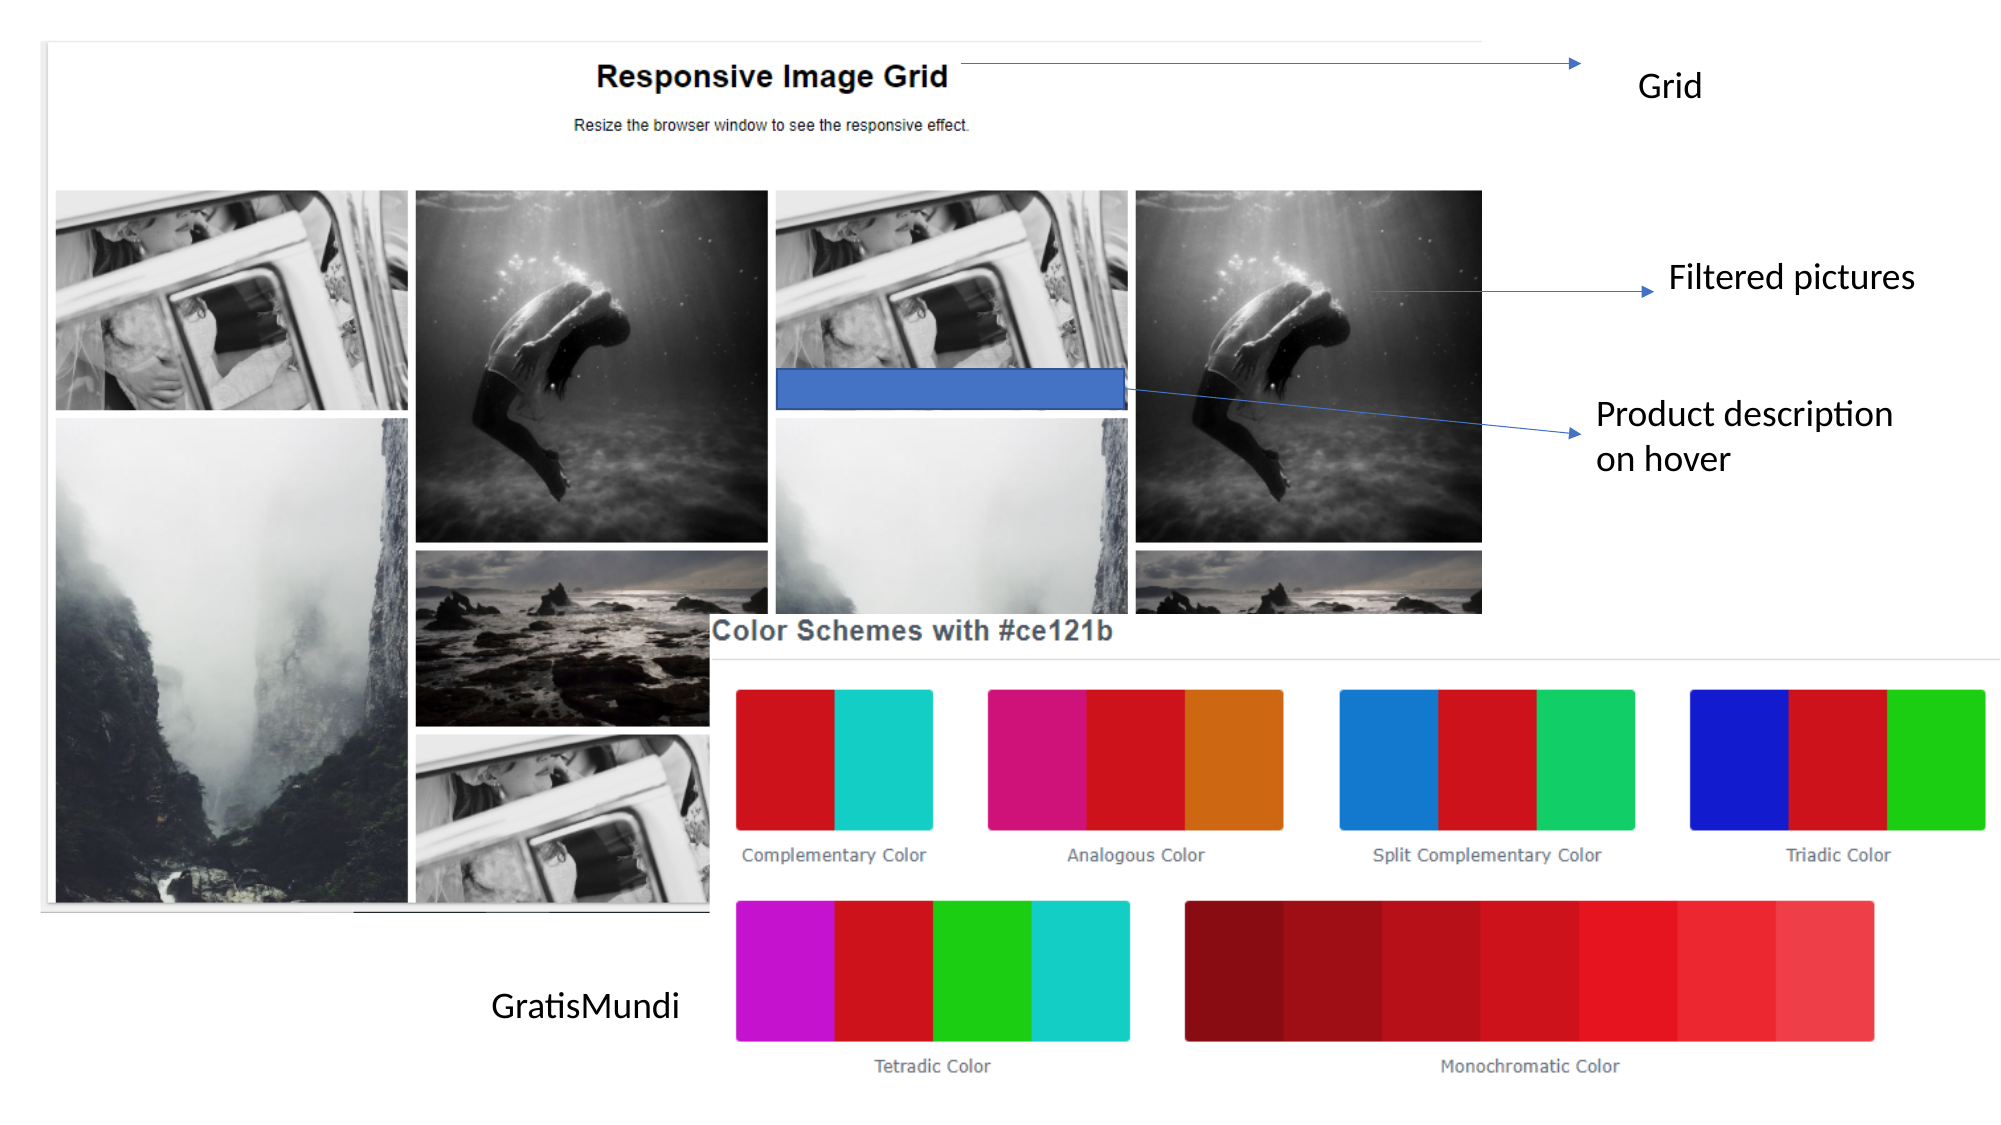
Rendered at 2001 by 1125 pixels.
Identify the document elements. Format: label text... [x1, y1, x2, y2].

text_box Grid [1623, 53, 1819, 114]
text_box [1101, 386, 1582, 436]
text_box Filtered pictures [1654, 244, 1960, 305]
text_box GratisMundi [476, 973, 709, 1034]
picture [40, 35, 2000, 1110]
text_box Product description on hover [1581, 382, 1933, 487]
